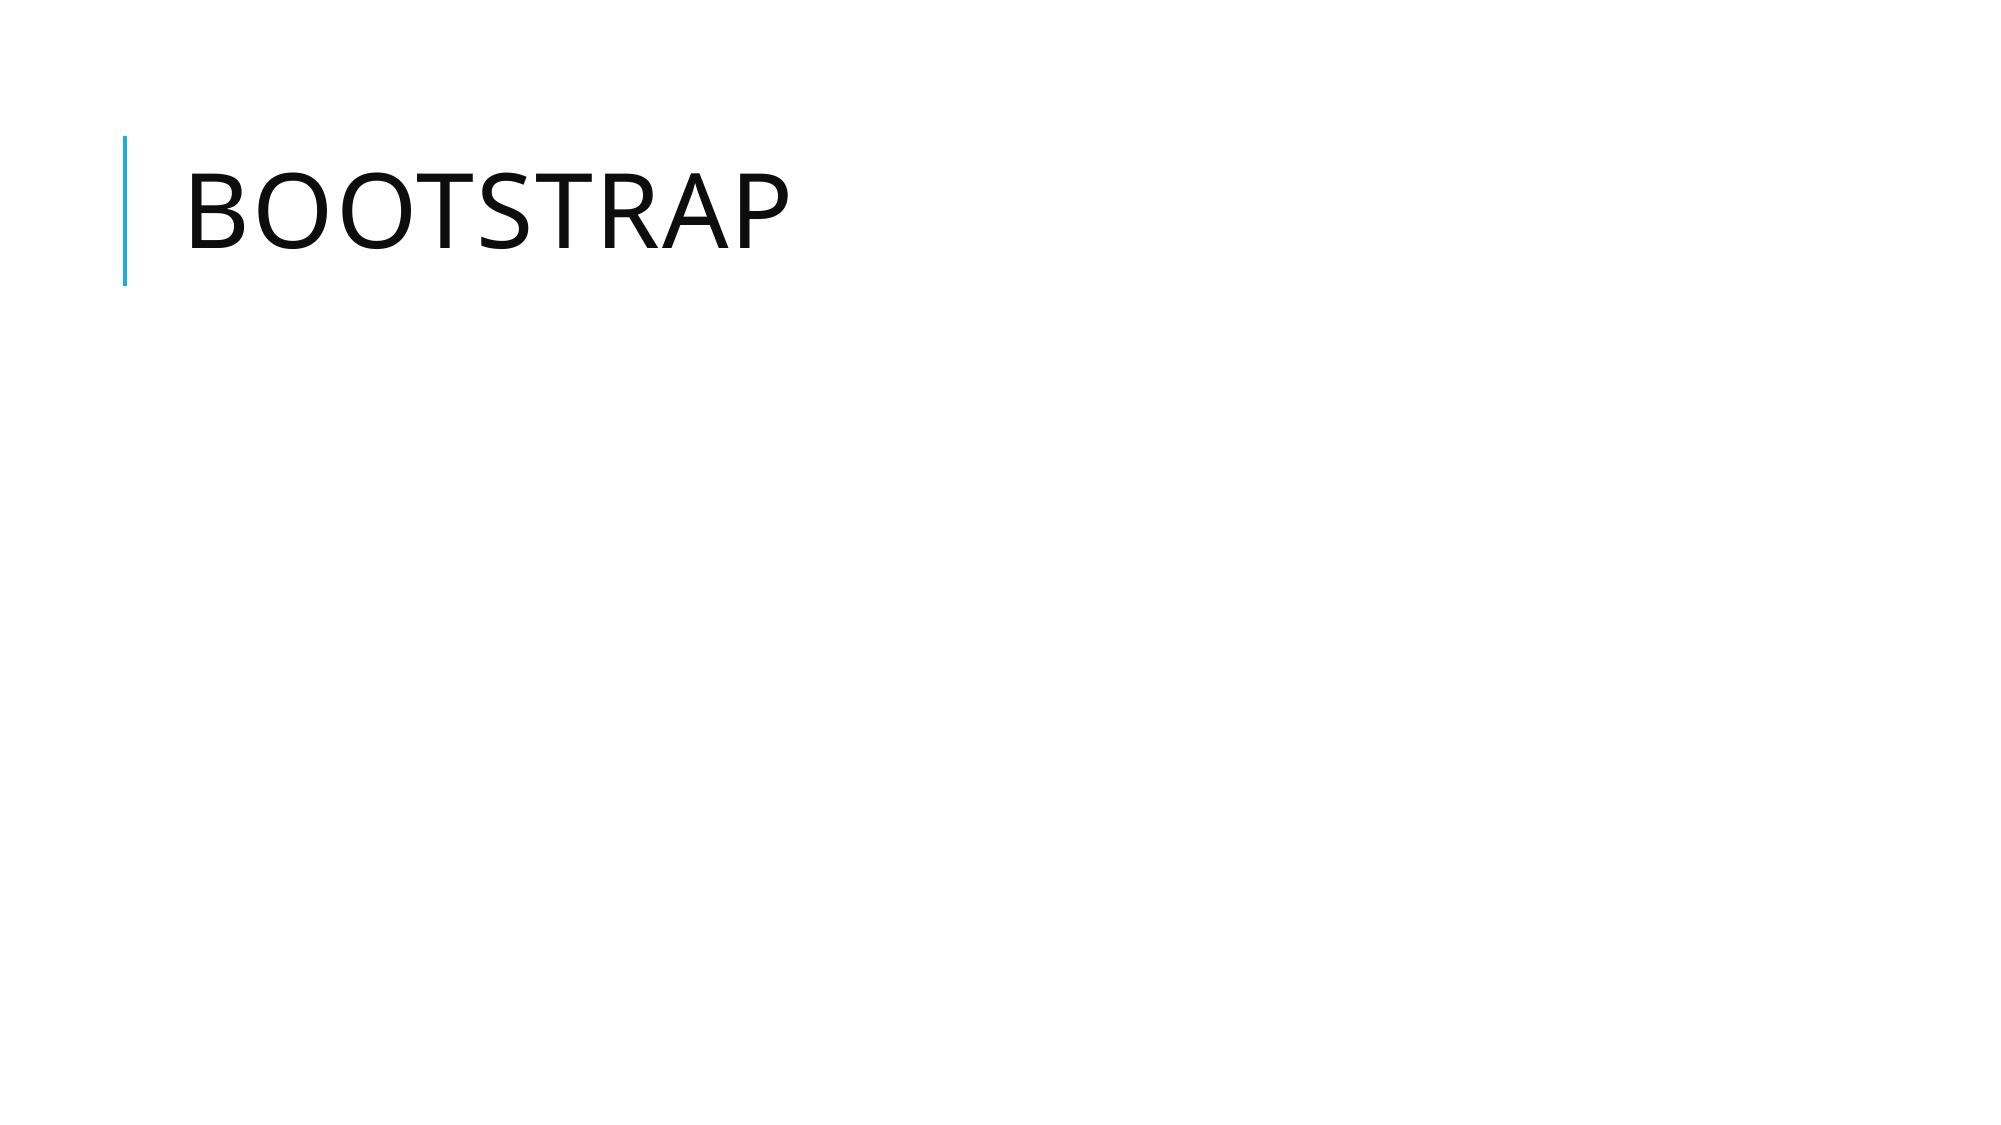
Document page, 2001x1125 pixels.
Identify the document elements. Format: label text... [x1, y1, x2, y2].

title Bootstrap [168, 96, 1763, 342]
